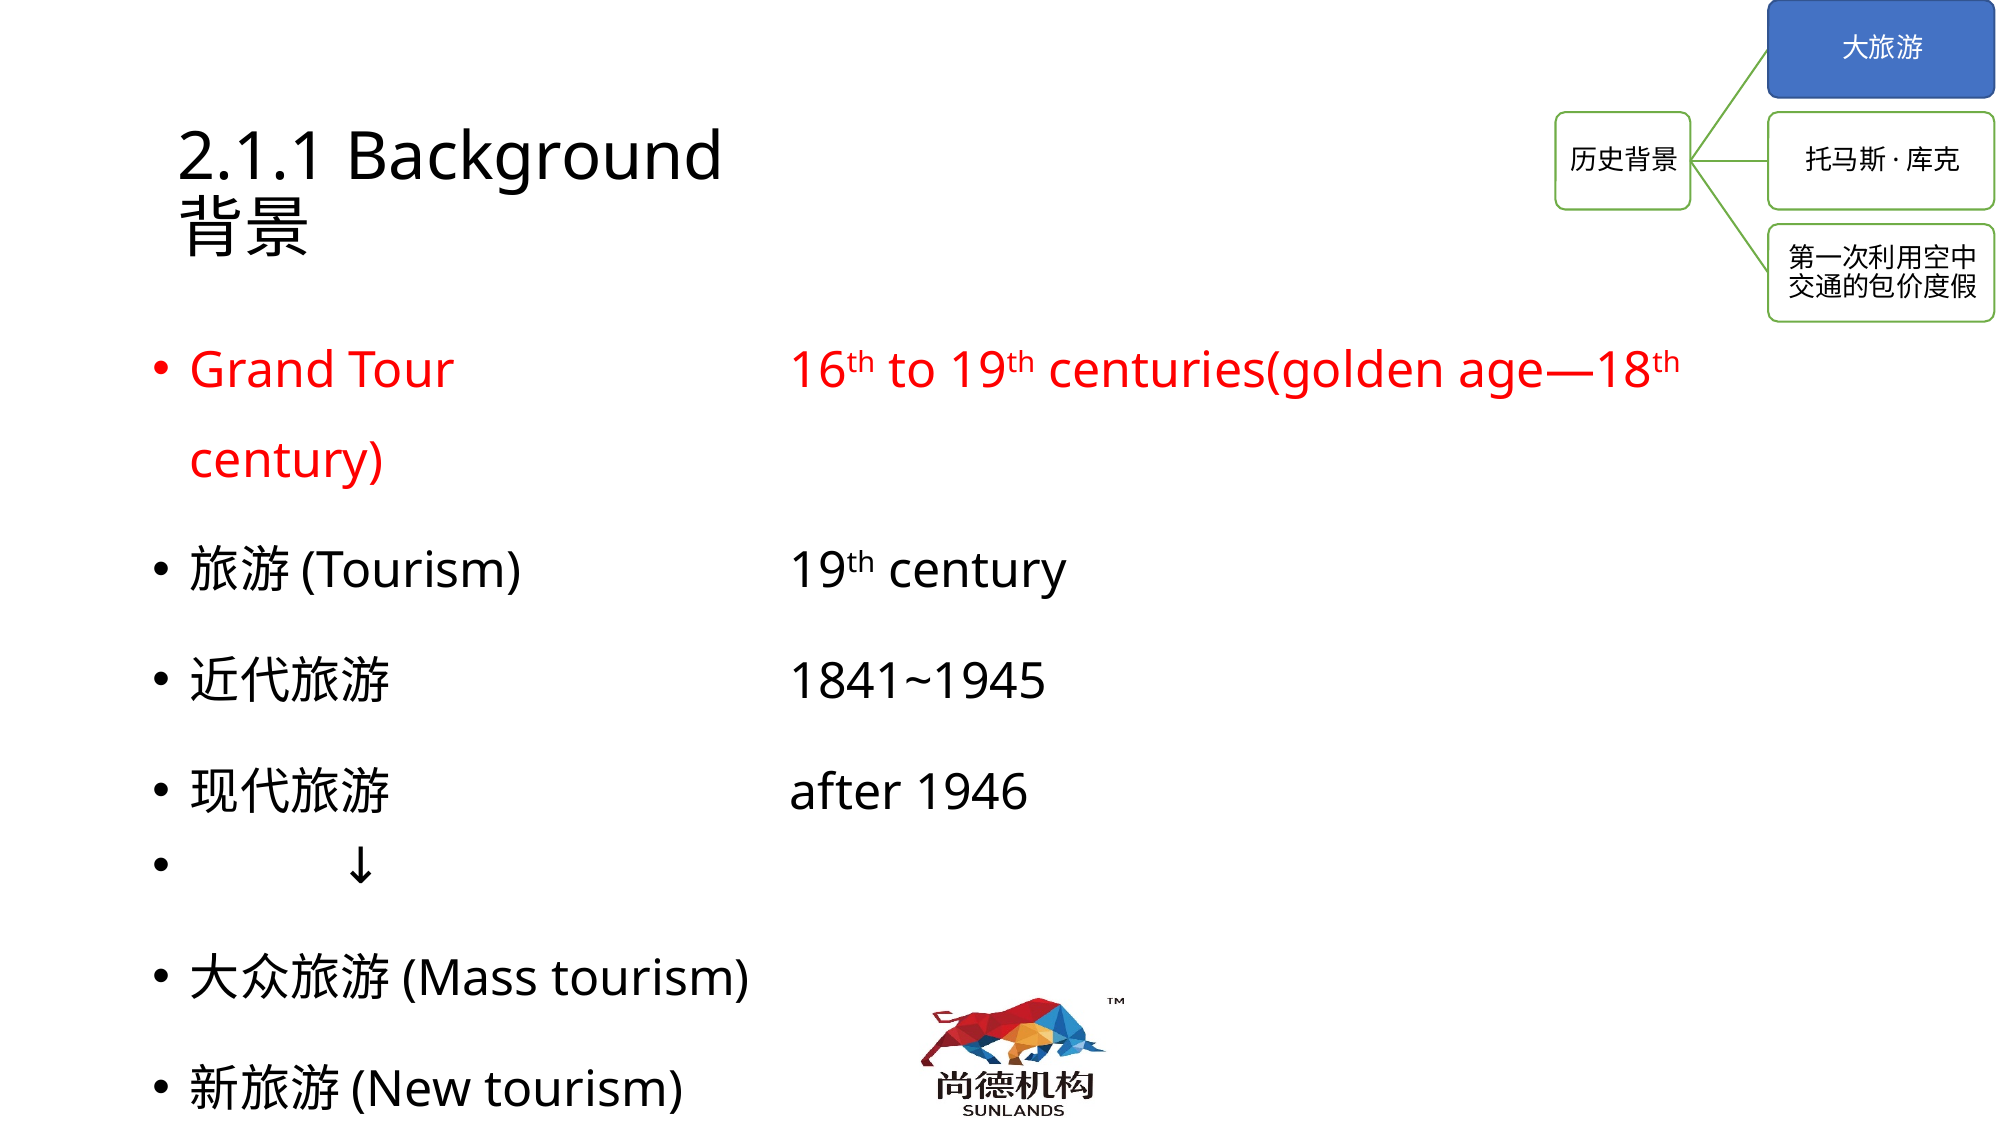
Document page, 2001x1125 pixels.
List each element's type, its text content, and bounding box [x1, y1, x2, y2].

list Grand Tour 16th to 19th centuries(golden age—18th century) 旅游(Tourism) 19th century 近代旅游 1841~1945 现代旅游 after 1946 ↓ 大众旅游(Mass tourism) 新旅游(New tourism) [137, 299, 1863, 1124]
text_box 2.1.1 Background 背景 [162, 84, 1533, 299]
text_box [1533, 0, 2000, 322]
